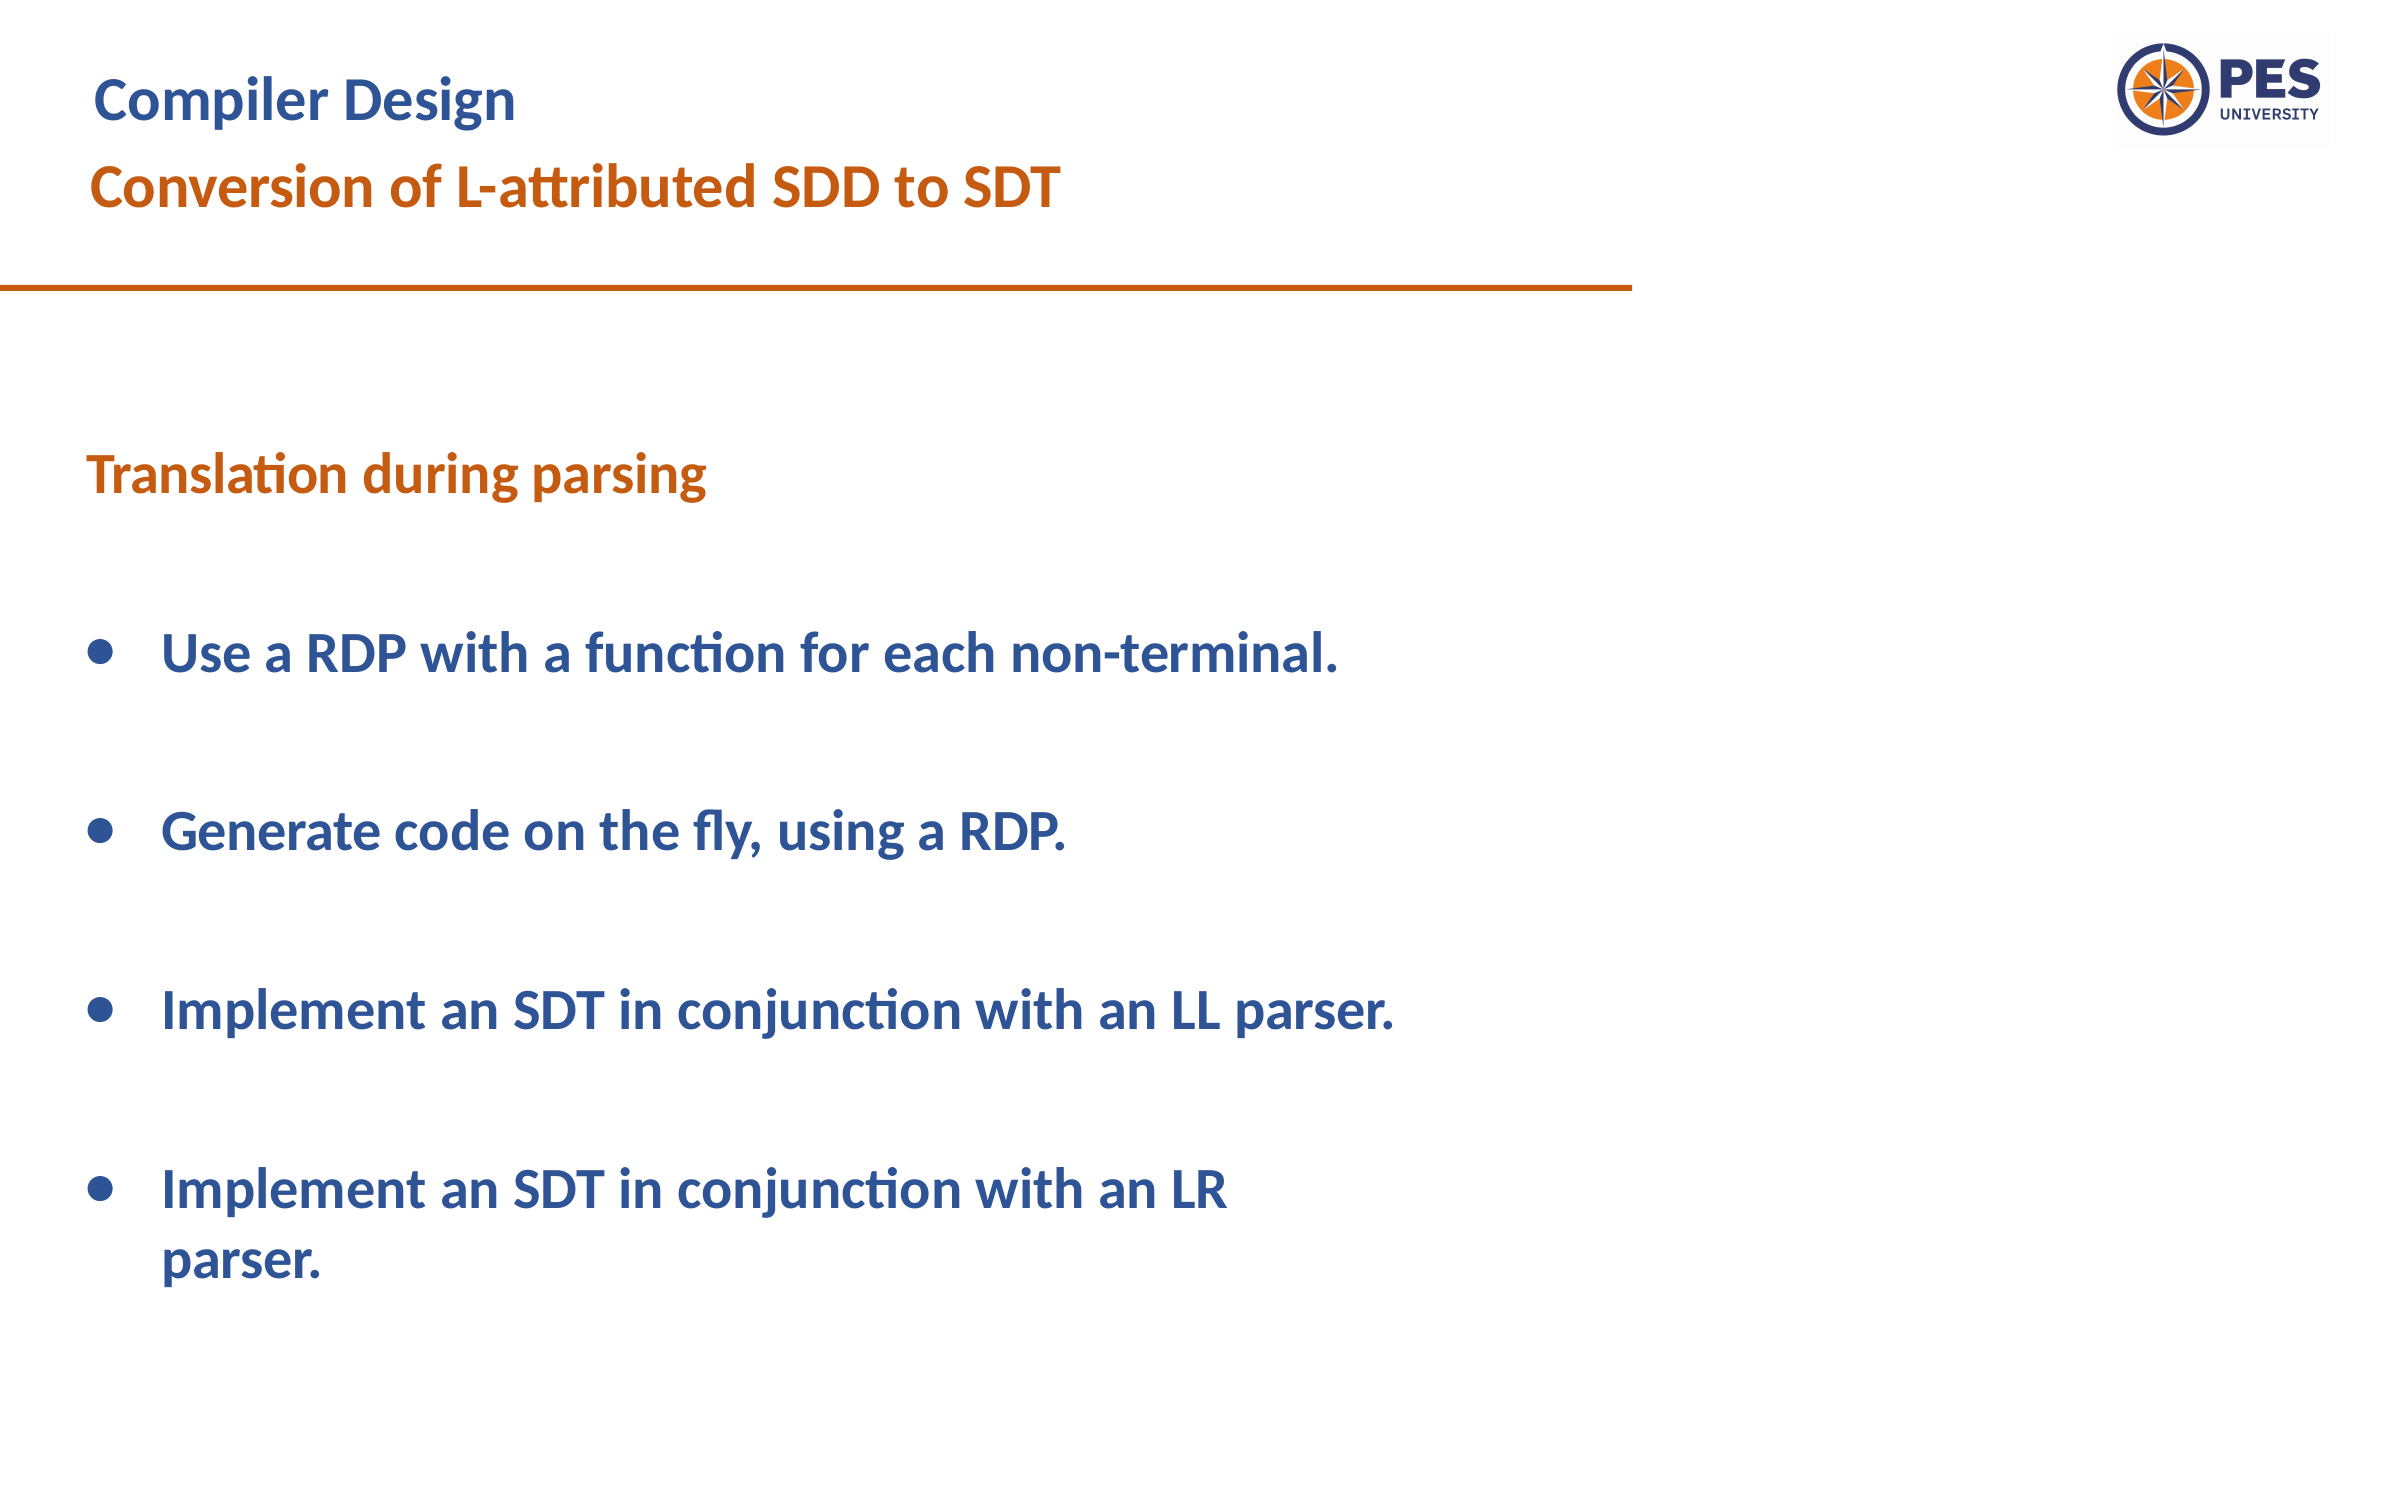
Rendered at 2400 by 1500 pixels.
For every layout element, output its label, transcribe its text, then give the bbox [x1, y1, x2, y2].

text_box Translation during parsing Use a RDP with a function for each non-terminal. Generate code on the fly, using a RDP. Implement an SDT in conjunction with an LL parser. Implement an SDT in conjunction with an LR parser. [80, 432, 1401, 1290]
text_box [0, 284, 1633, 291]
title Compiler Design Conversion of L-attributed SDD to SDT [0, 30, 1635, 309]
picture [2116, 31, 2331, 147]
